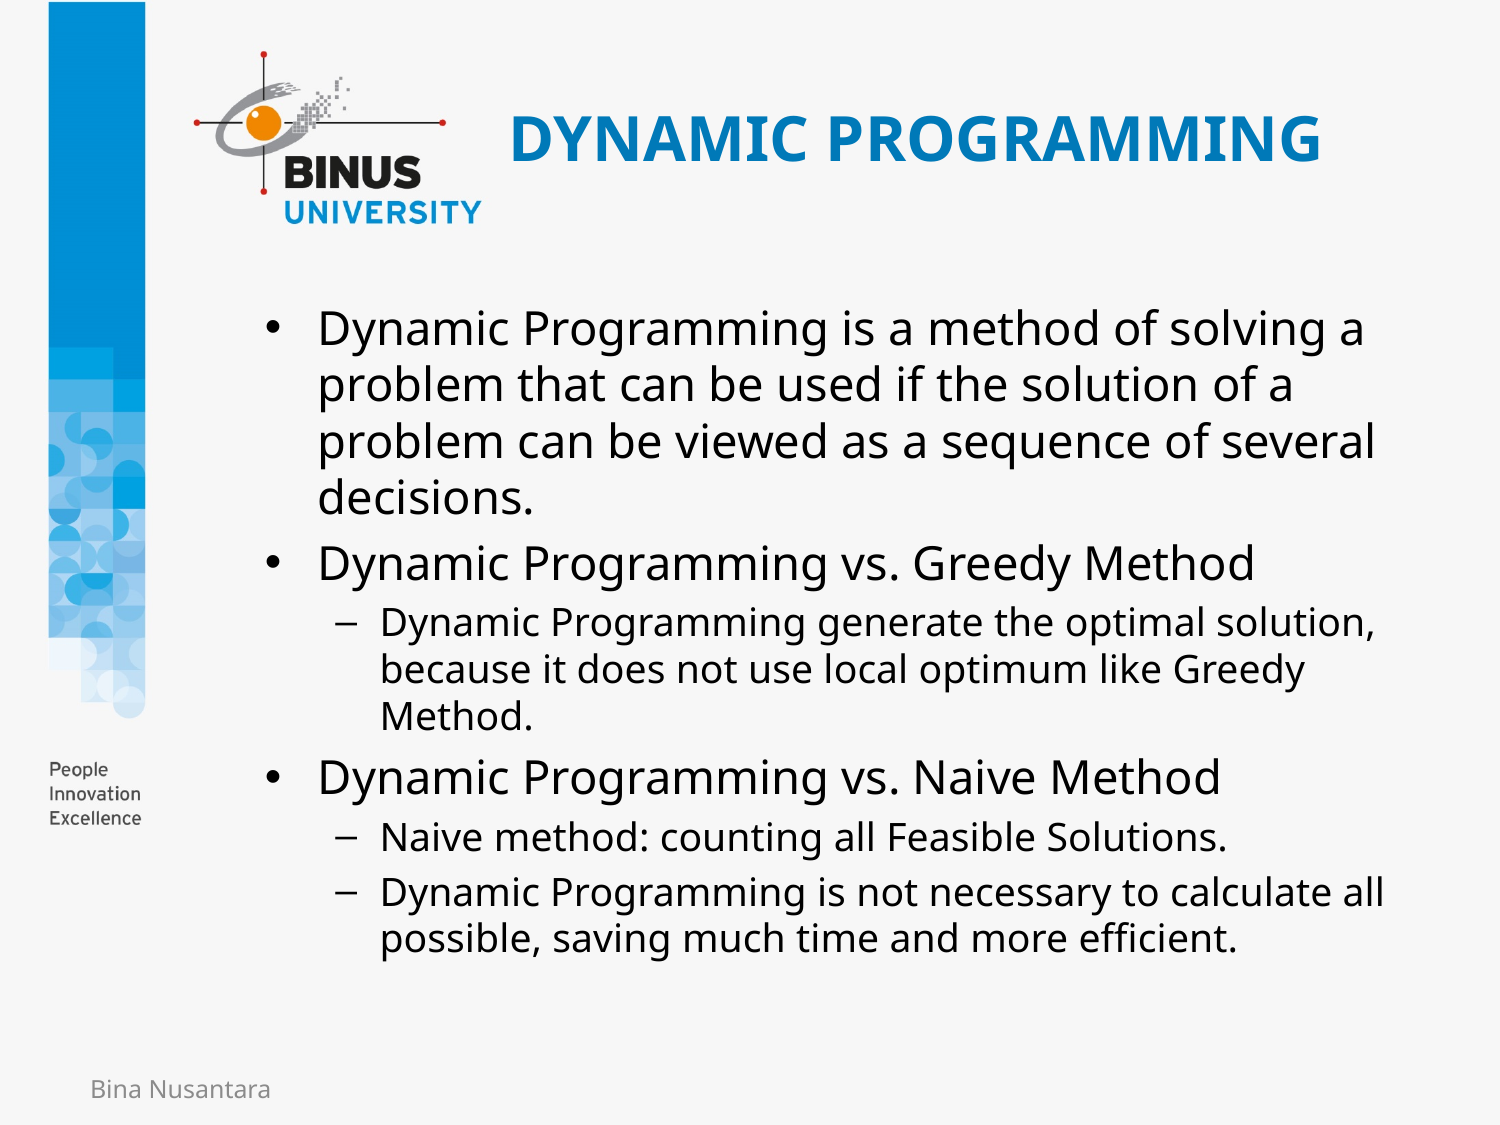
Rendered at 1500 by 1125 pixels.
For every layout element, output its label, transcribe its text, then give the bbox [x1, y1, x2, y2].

slide_number Bina Nusantara [75, 1058, 425, 1119]
title DYNAMIC PROGRAMMING [336, 42, 1496, 231]
list Dynamic Programming is a method of solving a problem that can be used if the solution of a problem can be viewed as a sequence of several decisions. Dynamic Programming vs. Greedy Method Dynamic Programming generate the optimal solution, because it does not use local optimum like Greedy Method. Dynamic Programming vs. Naive Method Naive method: counting all Feasible Solutions. Dynamic Programming is not necessary to calculate all possible, saving much time and more efficient. [249, 290, 1410, 976]
picture [0, 0, 1500, 845]
